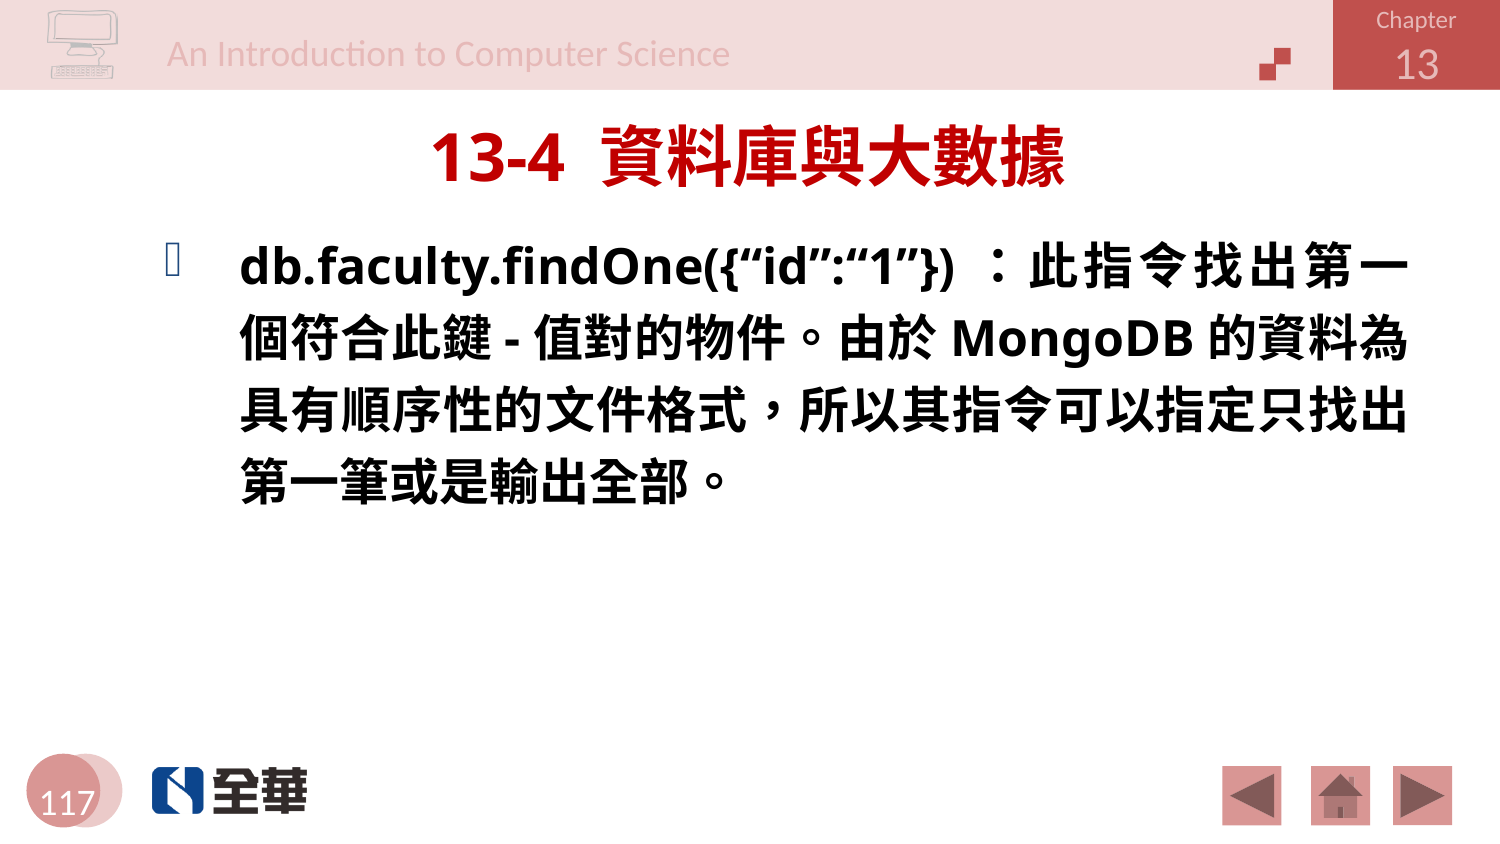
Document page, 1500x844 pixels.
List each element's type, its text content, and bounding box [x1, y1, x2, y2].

title 13-4 資料庫與大數據 [73, 84, 1424, 225]
picture [47, 10, 118, 79]
list db.faculty.findOne({“id”:“1”})：此指令找出第一個符合此鍵-值對的物件。由於MongoDB的資料為具有順序性的文件格式，所以其指令可以指定只找出第一筆或是輸出全部。 [74, 215, 1425, 709]
picture [152, 767, 307, 814]
